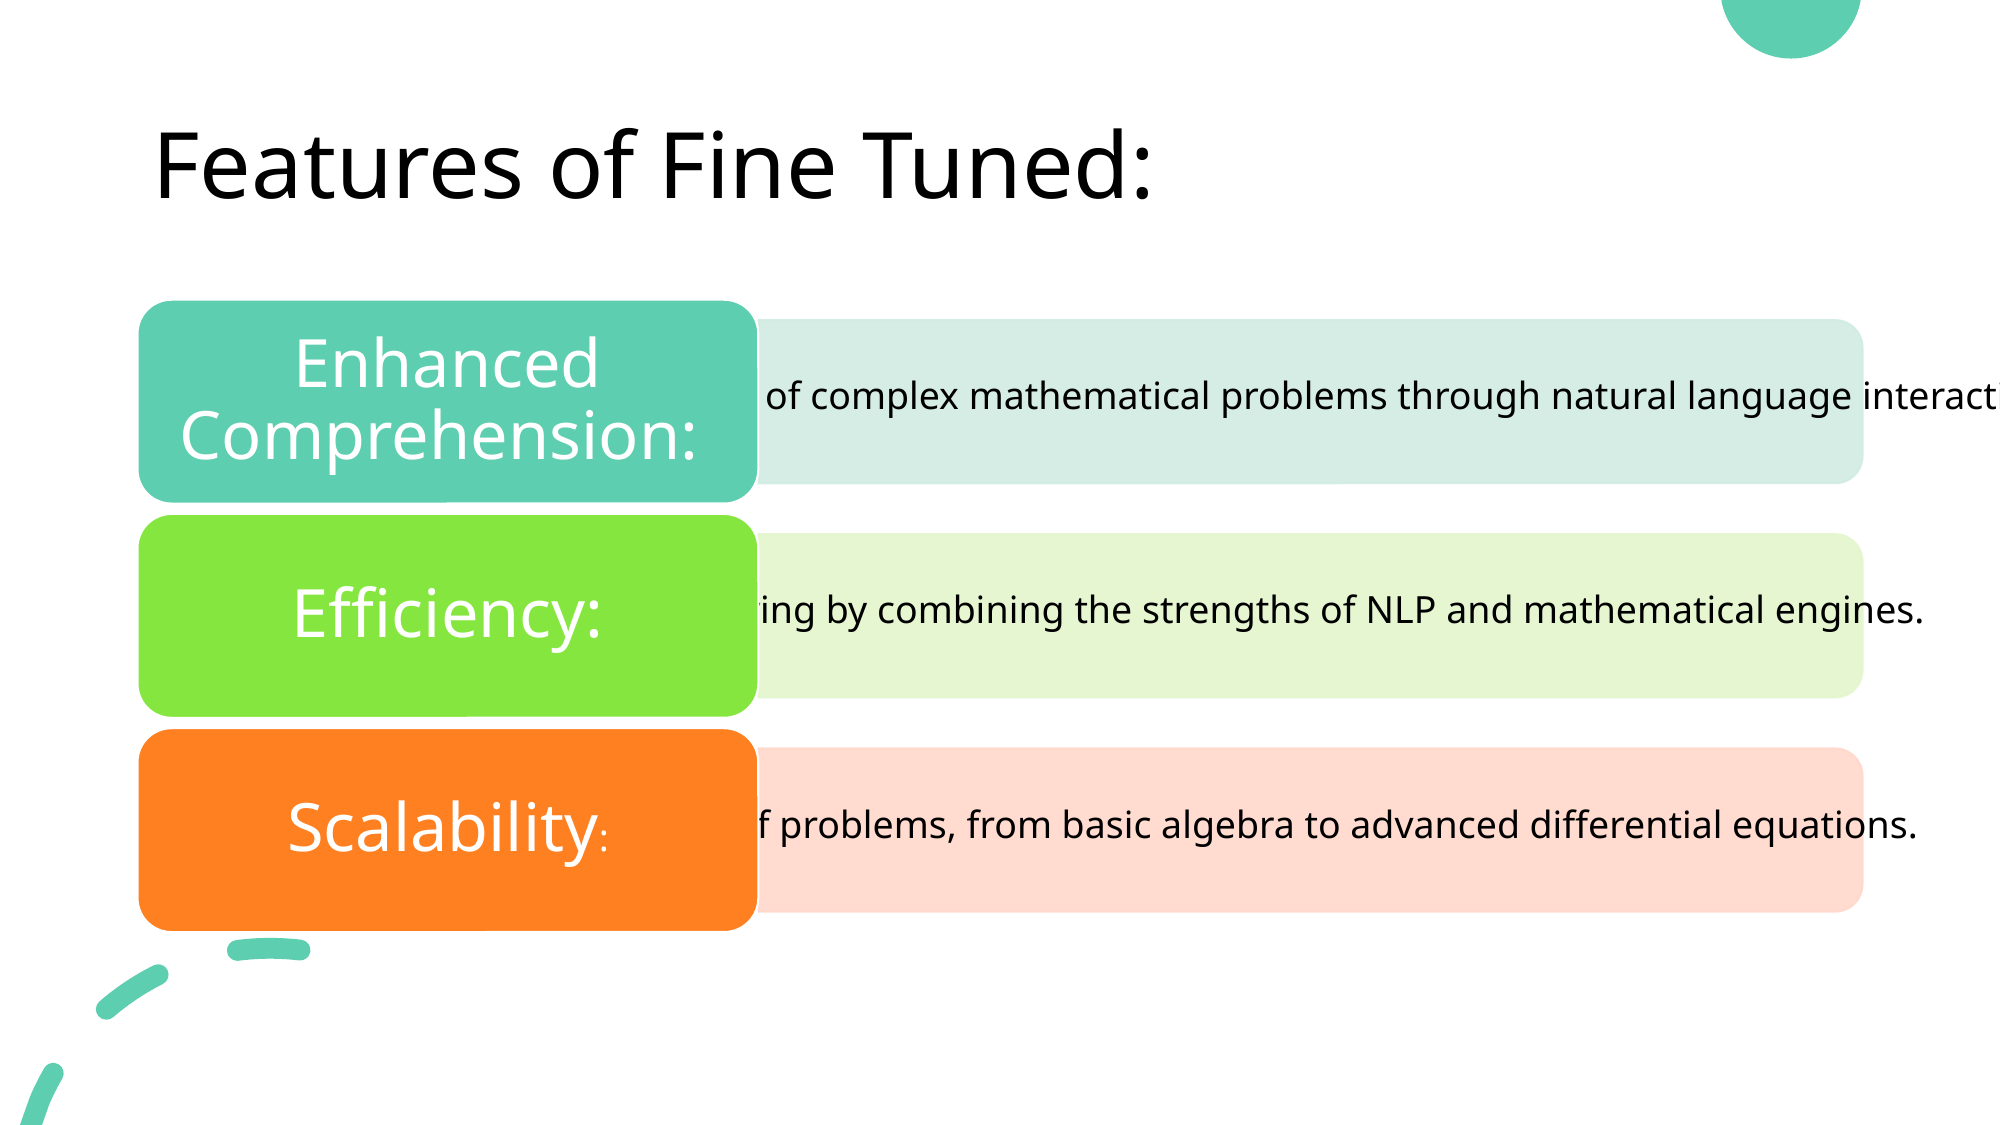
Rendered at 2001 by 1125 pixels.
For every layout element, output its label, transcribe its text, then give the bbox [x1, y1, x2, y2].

title Features of Fine Tuned: [137, 59, 1863, 278]
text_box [137, 299, 1863, 933]
